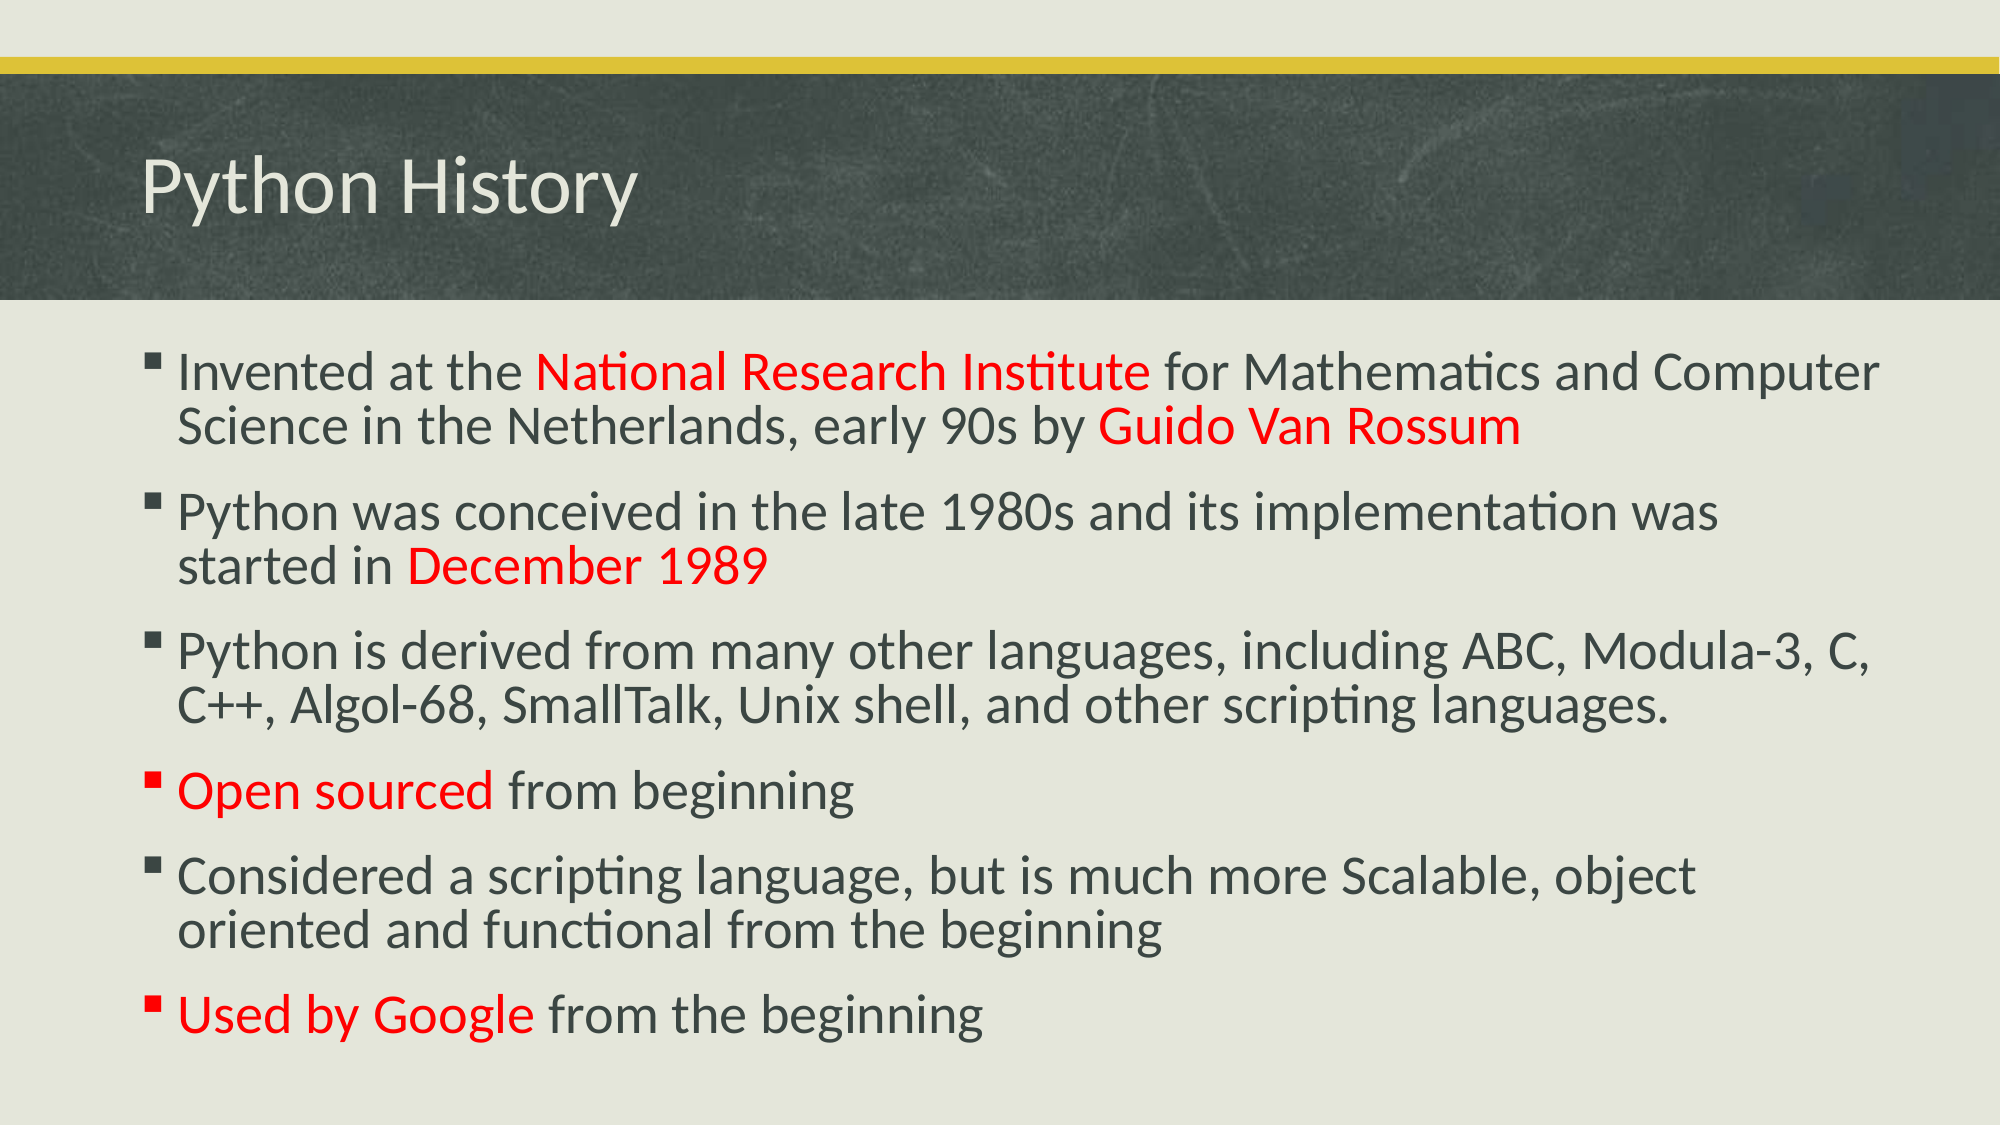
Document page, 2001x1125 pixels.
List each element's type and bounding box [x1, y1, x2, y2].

text_box [0, 0, 2000, 1125]
